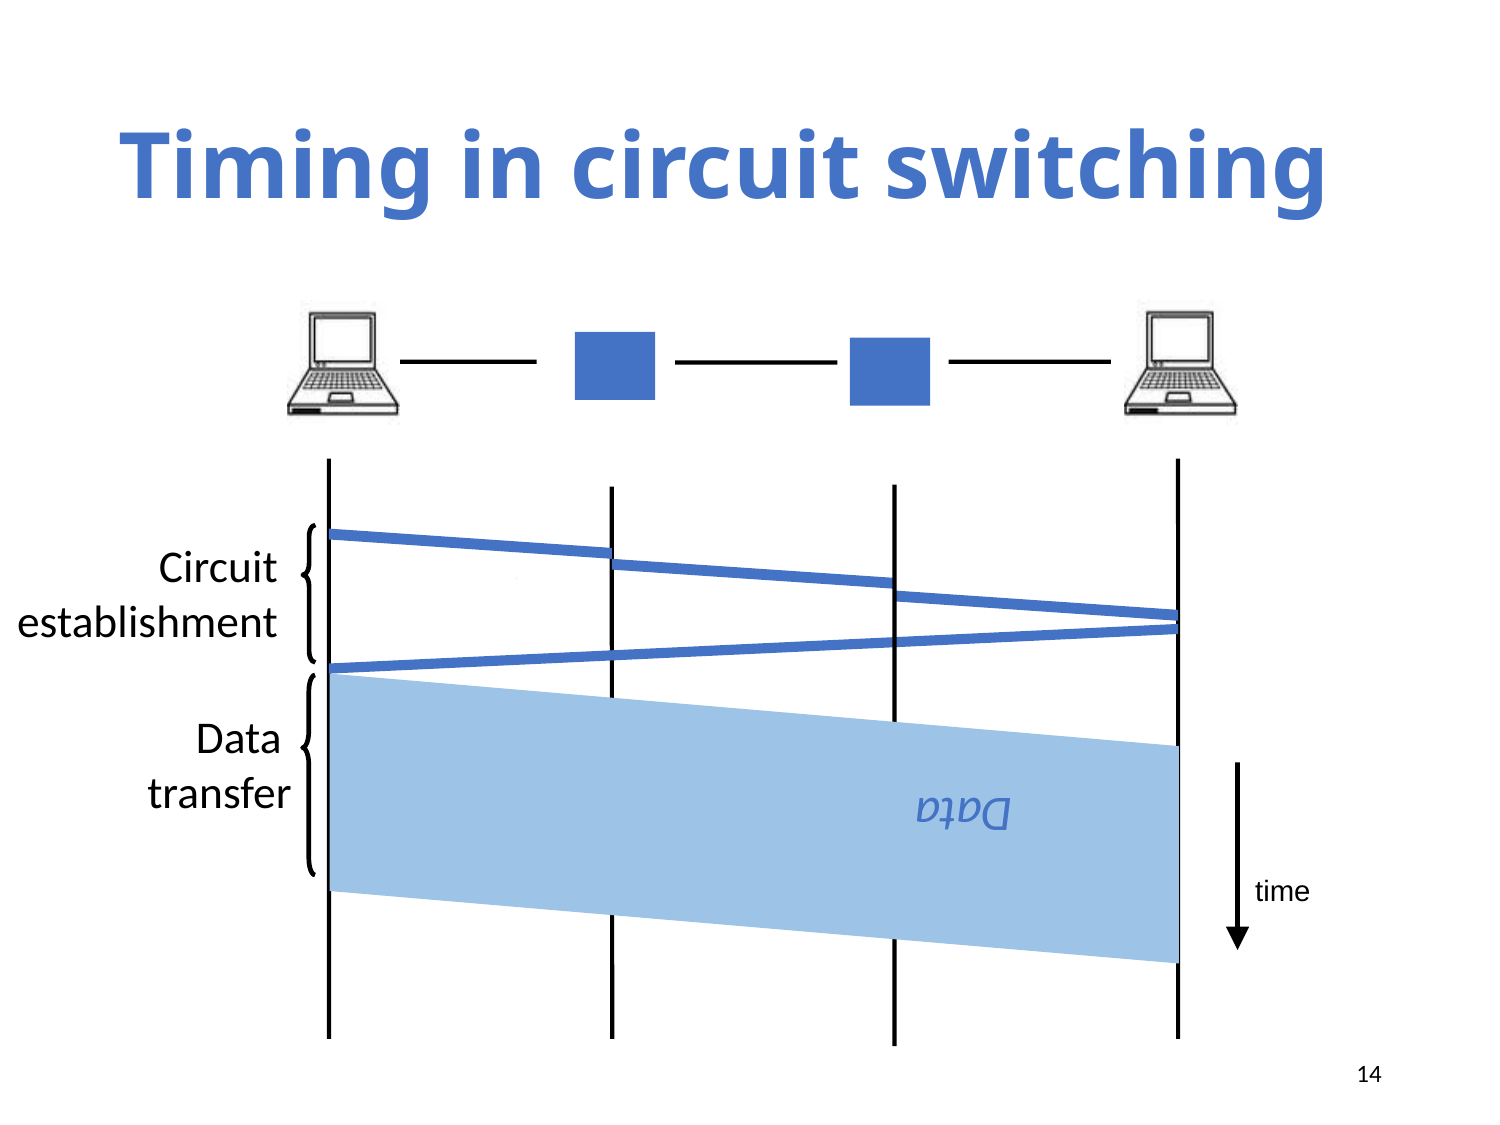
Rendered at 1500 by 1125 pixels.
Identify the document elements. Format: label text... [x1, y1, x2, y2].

text_box time [1240, 864, 1326, 915]
text_box Data [329, 673, 1179, 964]
text_box [895, 590, 1179, 621]
text_box [611, 558, 894, 589]
slide_number 14 [1059, 1042, 1397, 1103]
text_box Circuit establishment [0, 531, 284, 652]
text_box [1227, 762, 1248, 950]
picture [287, 300, 400, 425]
title Timing in circuit switching [103, 59, 1397, 278]
text_box [895, 623, 1179, 648]
text_box [574, 331, 656, 400]
text_box [302, 674, 316, 876]
picture [1124, 299, 1238, 425]
text_box [302, 524, 316, 663]
text_box [849, 337, 931, 406]
text_box Data transfer [141, 702, 298, 824]
text_box [328, 637, 894, 674]
text_box [328, 528, 612, 559]
